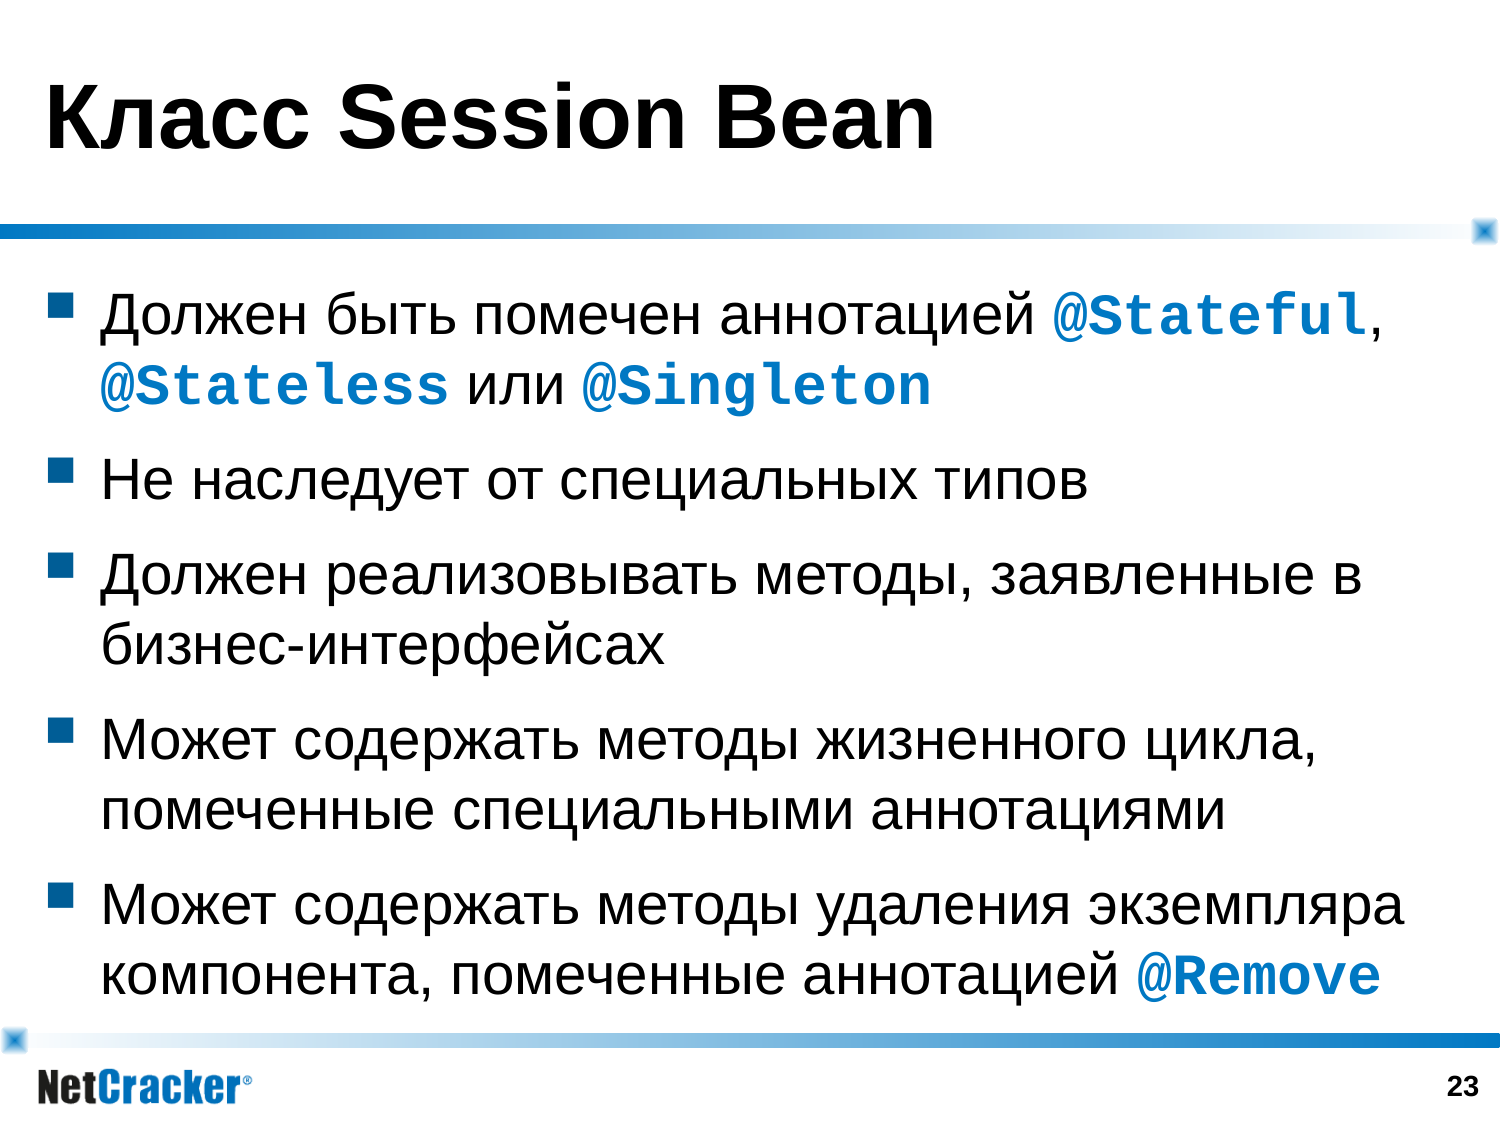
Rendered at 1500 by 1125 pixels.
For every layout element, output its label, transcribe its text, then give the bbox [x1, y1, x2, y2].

slide_number 22 [1143, 1034, 1495, 1111]
list Должен быть помечен аннотацией @Stateful, @Stateless или @Singleton Не наследует от специальных типов Должен реализовывать методы, заявленные в бизнес-интерфейсах Может содержать методы жизненного цикла, помеченные специальными аннотациями Может содержать методы удаления экземпляра компонента, помеченные аннотацией @Remove [29, 268, 1470, 1004]
title Класс Session Bean [29, 0, 1470, 225]
picture [34, 1063, 256, 1118]
